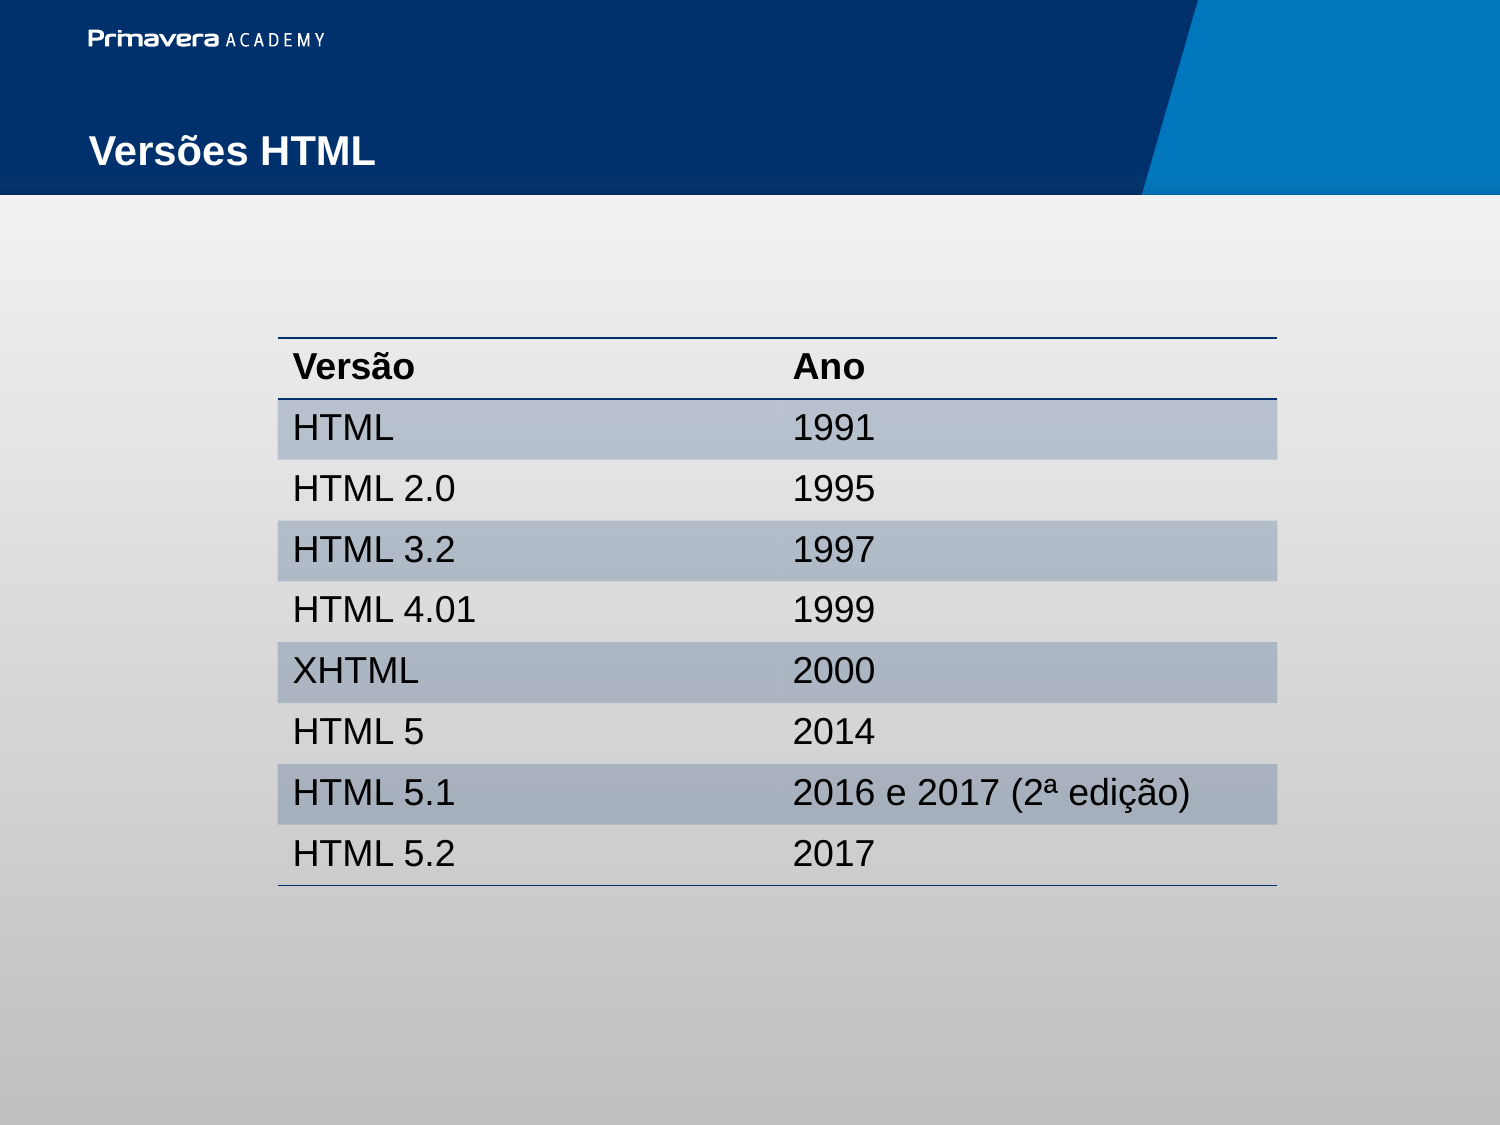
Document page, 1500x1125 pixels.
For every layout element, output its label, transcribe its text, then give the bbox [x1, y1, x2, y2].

table_cell HTML 5 [278, 703, 777, 764]
table_header Ano [777, 339, 1277, 398]
table_cell HTML 3.2 [278, 521, 777, 581]
table_cell HTML 4.01 [278, 581, 777, 642]
table_cell 2016 e 2017 (2ª edição) [777, 764, 1277, 825]
table_cell 1995 [777, 460, 1277, 521]
table_cell 2017 [777, 825, 1277, 885]
table_cell 1999 [777, 581, 1277, 642]
table_cell HTML 5.2 [278, 825, 777, 885]
table_cell 2014 [777, 703, 1277, 764]
table_cell 1991 [777, 400, 1277, 460]
table_cell XHTML [278, 642, 777, 703]
table_cell HTML [278, 400, 777, 460]
table_cell 1997 [777, 521, 1277, 581]
list Versões HTML [88, 124, 1382, 184]
table_header Versão [278, 339, 777, 398]
table_cell 2000 [777, 642, 1277, 703]
table_cell HTML 5.1 [278, 764, 777, 825]
table_cell HTML 2.0 [278, 460, 777, 521]
